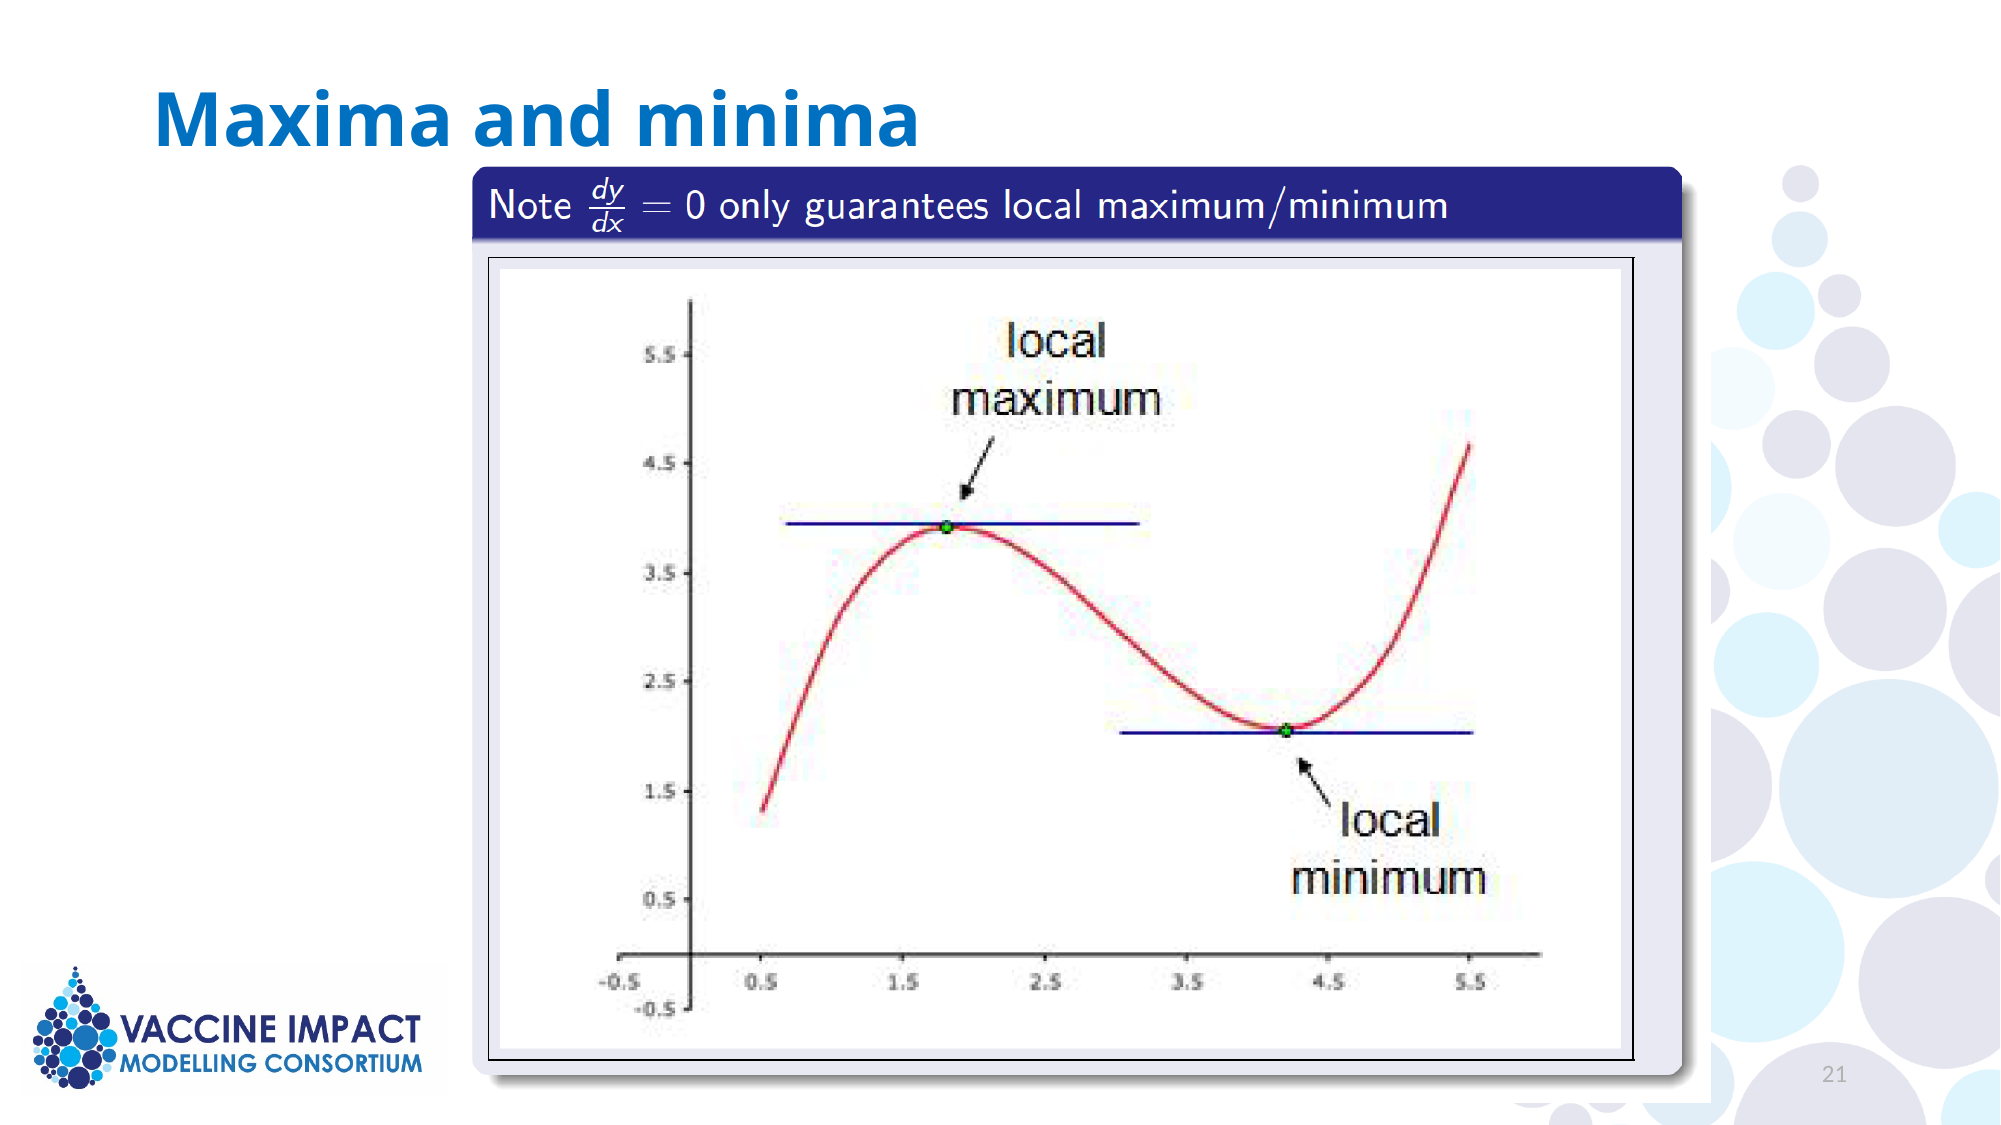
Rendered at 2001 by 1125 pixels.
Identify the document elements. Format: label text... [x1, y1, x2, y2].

picture [0, 0, 2001, 1125]
title Maxima and minima [137, 59, 1863, 185]
slide_number 21 [1711, 1042, 1863, 1103]
